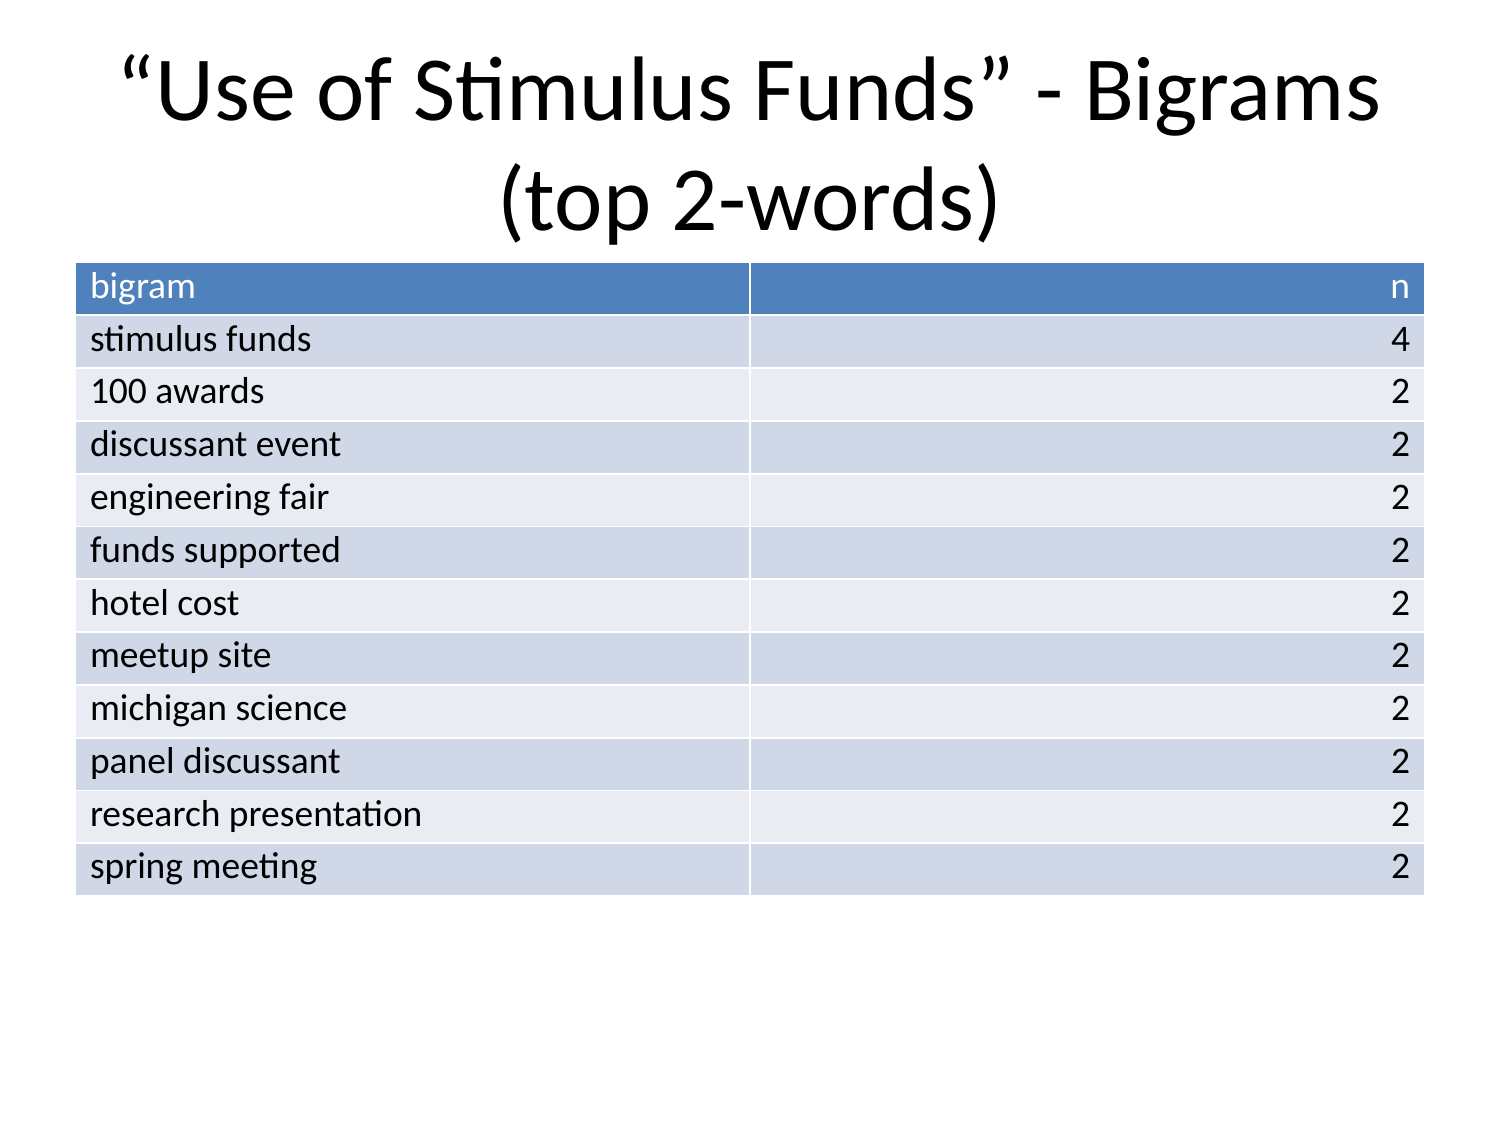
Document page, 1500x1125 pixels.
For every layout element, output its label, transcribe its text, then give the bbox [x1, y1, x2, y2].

table_header n [751, 263, 1424, 314]
table_cell 2 [751, 739, 1424, 790]
table_cell 2 [751, 369, 1424, 420]
table_cell 2 [751, 791, 1424, 842]
table_cell funds supported [76, 527, 749, 578]
table_cell 2 [751, 475, 1424, 526]
table_cell michigan science [76, 686, 749, 737]
table_header bigram [76, 263, 749, 314]
table_cell 2 [751, 686, 1424, 737]
table_cell discussant event [76, 422, 749, 473]
table_cell 2 [751, 844, 1424, 895]
table_cell 4 [751, 316, 1424, 367]
table_cell 2 [751, 633, 1424, 684]
table_cell 2 [751, 580, 1424, 631]
table_cell hotel cost [76, 580, 749, 631]
table_cell meetup site [76, 633, 749, 684]
table_cell stimulus funds [76, 316, 749, 367]
table_cell spring meeting [76, 844, 749, 895]
table_cell panel discussant [76, 739, 749, 790]
title “Use of Stimulus Funds” - Bigrams (top 2-words) [75, 45, 1425, 233]
table_cell engineering fair [76, 475, 749, 526]
table_cell 100 awards [76, 369, 749, 420]
table_cell 2 [751, 527, 1424, 578]
table_cell research presentation [76, 791, 749, 842]
table_cell 2 [751, 422, 1424, 473]
